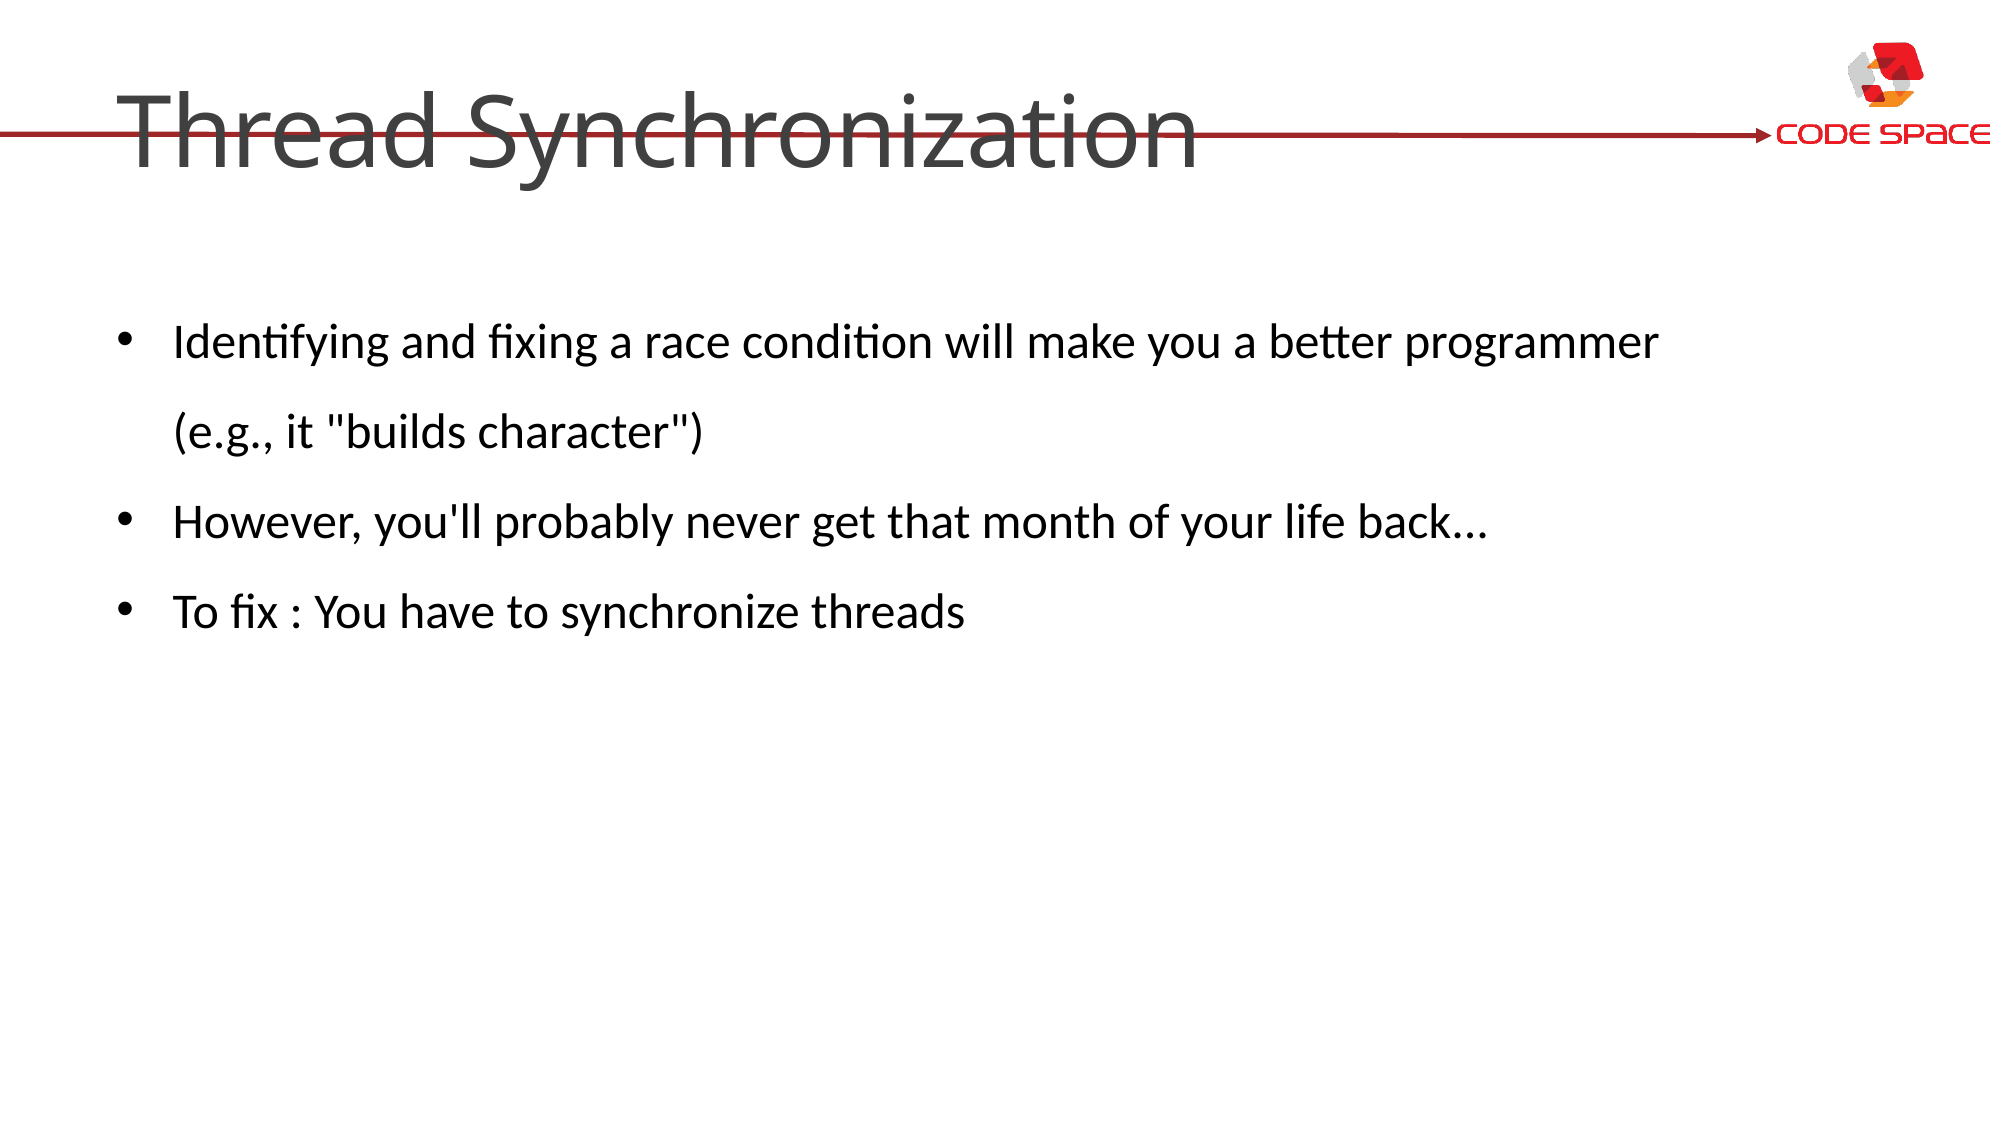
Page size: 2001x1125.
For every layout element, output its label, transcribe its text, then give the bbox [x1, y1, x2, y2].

title Thread Synchronization [101, 55, 1752, 195]
picture [1707, 0, 2001, 219]
text_box Identifying and fixing a race condition will make you a better programmer (e.g., it "builds character") However, you'll probably never get that month of your life back... To fix : You have to synchronize threads [101, 270, 1772, 646]
